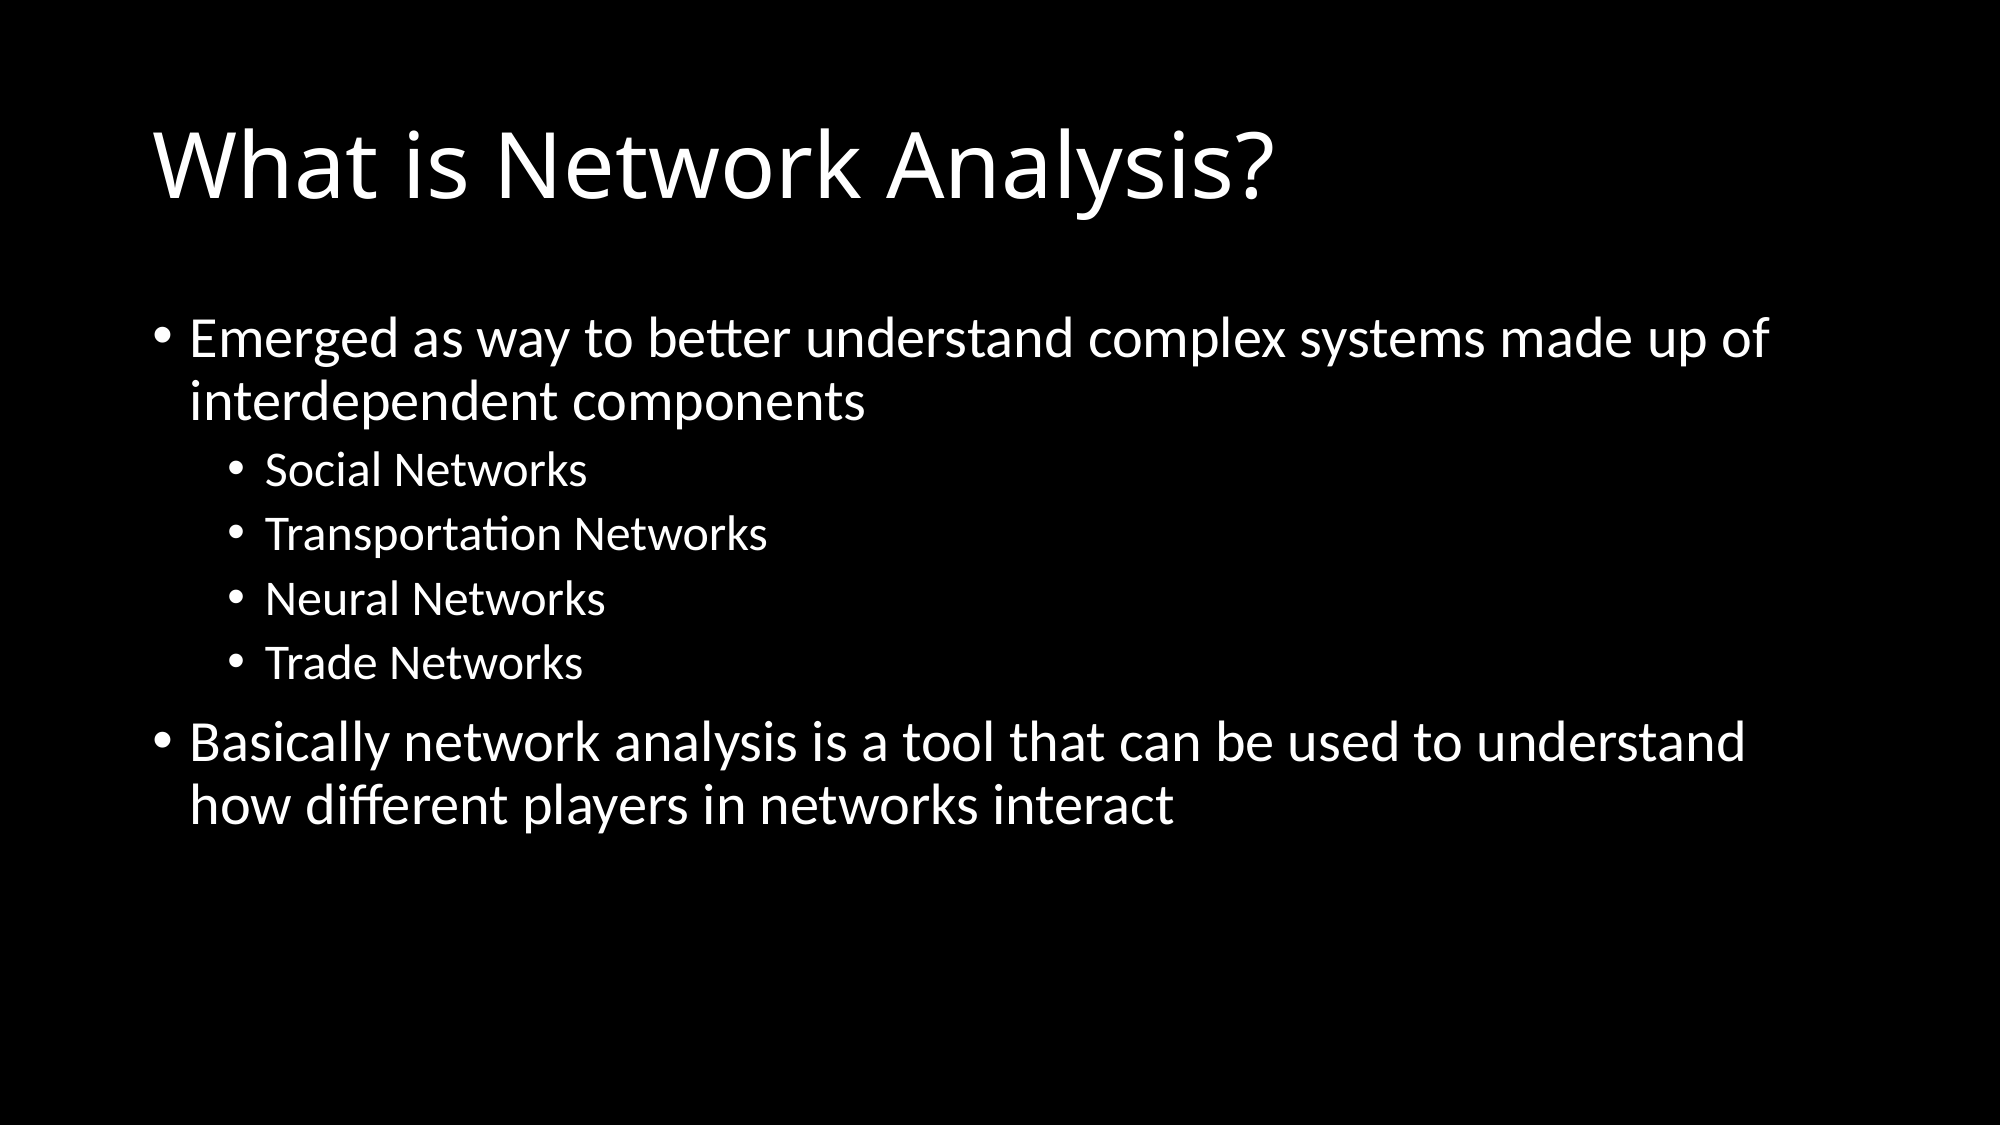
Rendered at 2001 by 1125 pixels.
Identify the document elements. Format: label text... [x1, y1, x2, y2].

list Emerged as way to better understand complex systems made up of interdependent components Social Networks Transportation Networks Neural Networks Trade Networks Basically network analysis is a tool that can be used to understand how different players in networks interact [137, 299, 1863, 1014]
title What is Network Analysis? [137, 59, 1863, 278]
